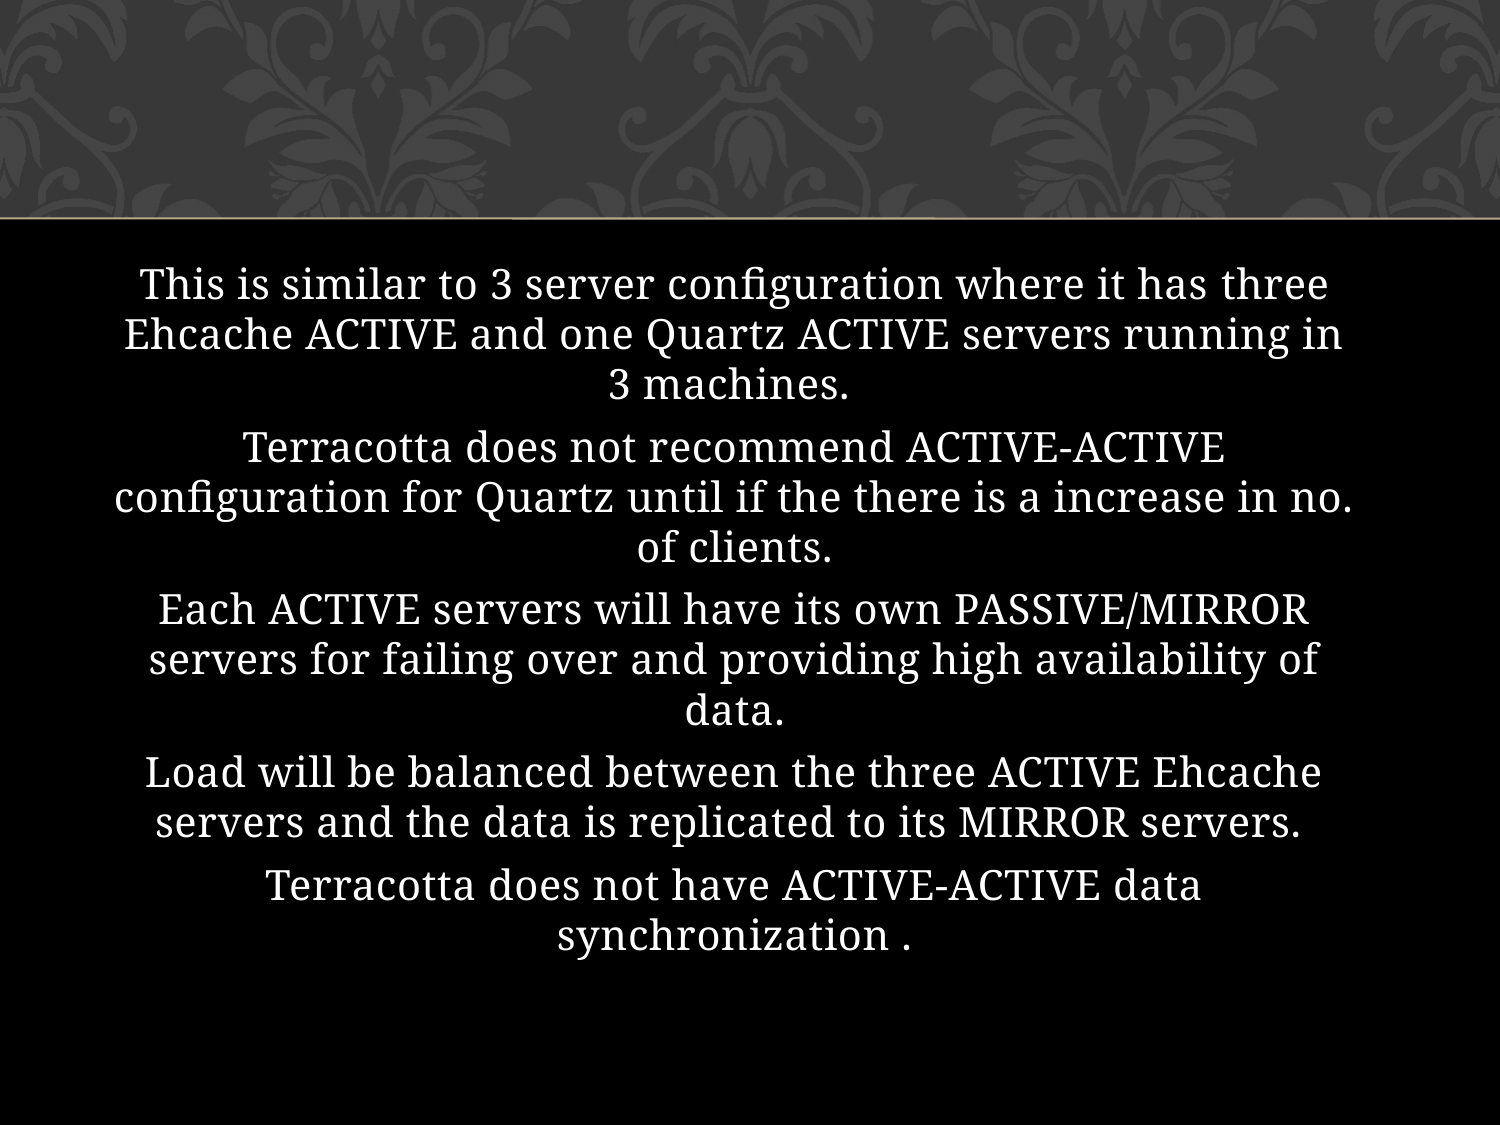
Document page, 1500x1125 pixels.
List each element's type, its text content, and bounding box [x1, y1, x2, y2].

list This is similar to 3 server configuration where it has three Ehcache ACTIVE and one Quartz ACTIVE servers running in 3 machines. Terracotta does not recommend ACTIVE-ACTIVE configuration for Quartz until if the there is a increase in no. of clients. Each ACTIVE servers will have its own PASSIVE/MIRROR servers for failing over and providing high availability of data. Load will be balanced between the three ACTIVE Ehcache servers and the data is replicated to its MIRROR servers. Terracotta does not have ACTIVE-ACTIVE data synchronization . [97, 249, 1372, 1000]
